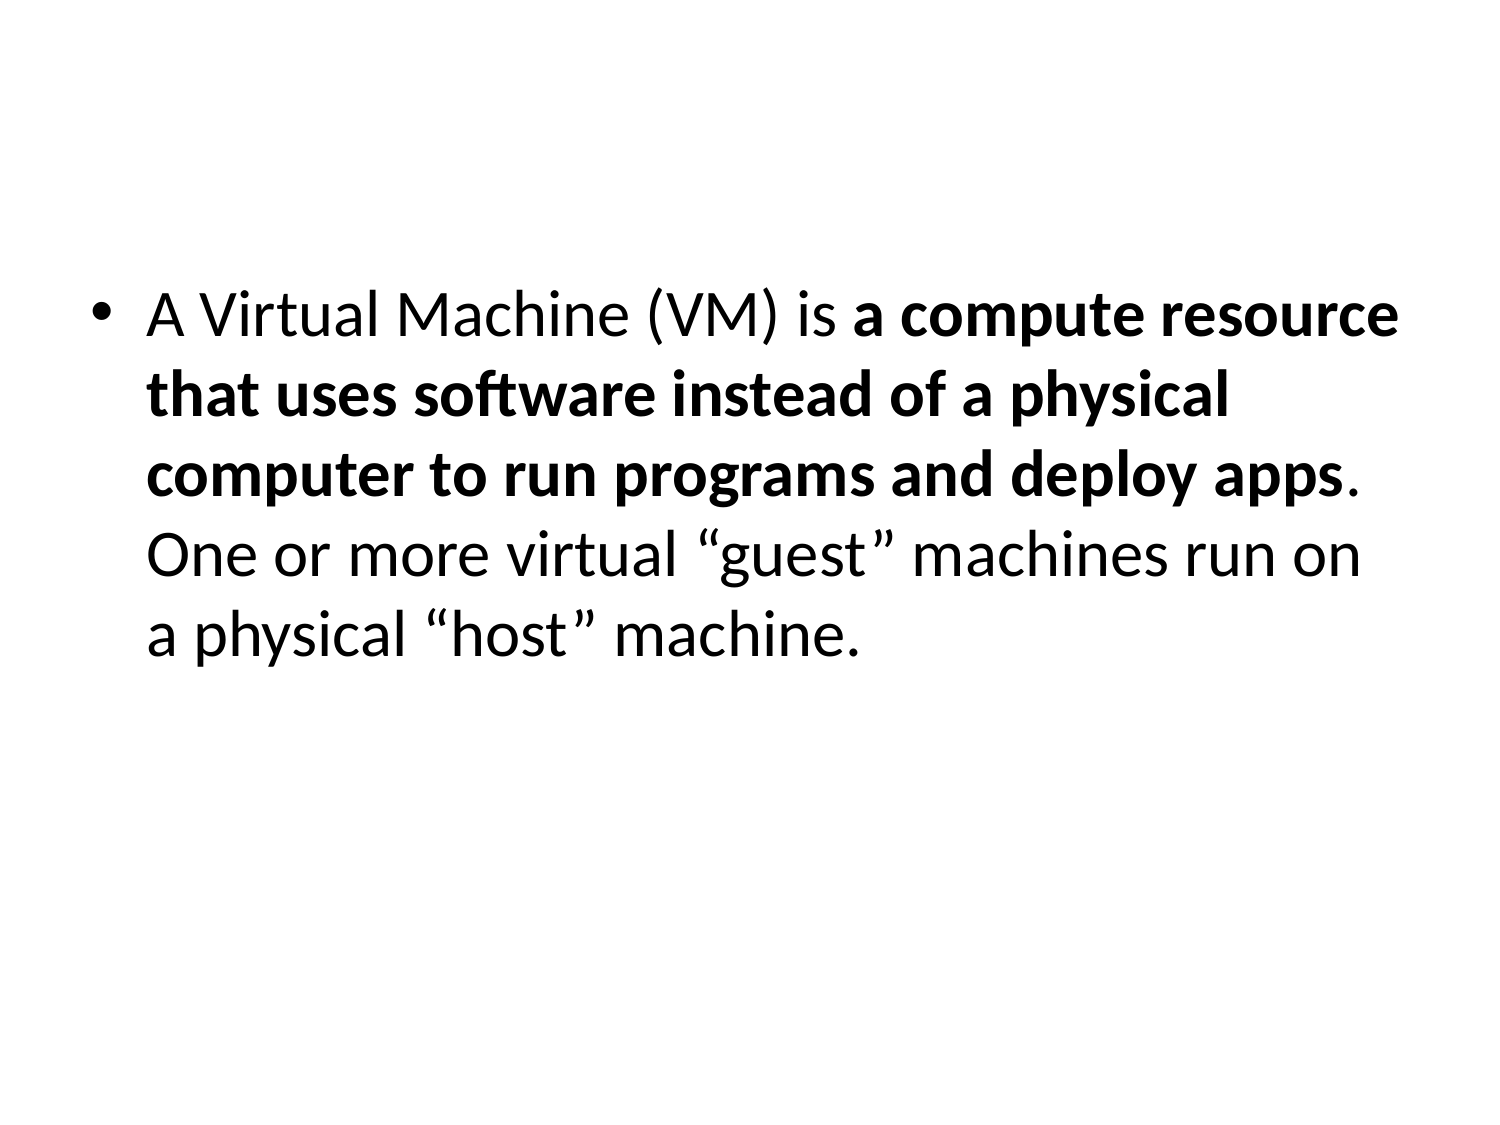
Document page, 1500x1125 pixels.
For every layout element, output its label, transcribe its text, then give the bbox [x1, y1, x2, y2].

list A Virtual Machine (VM) is a compute resource that uses software instead of a physical computer to run programs and deploy apps. One or more virtual “guest” machines run on a physical “host” machine. [75, 262, 1425, 1005]
